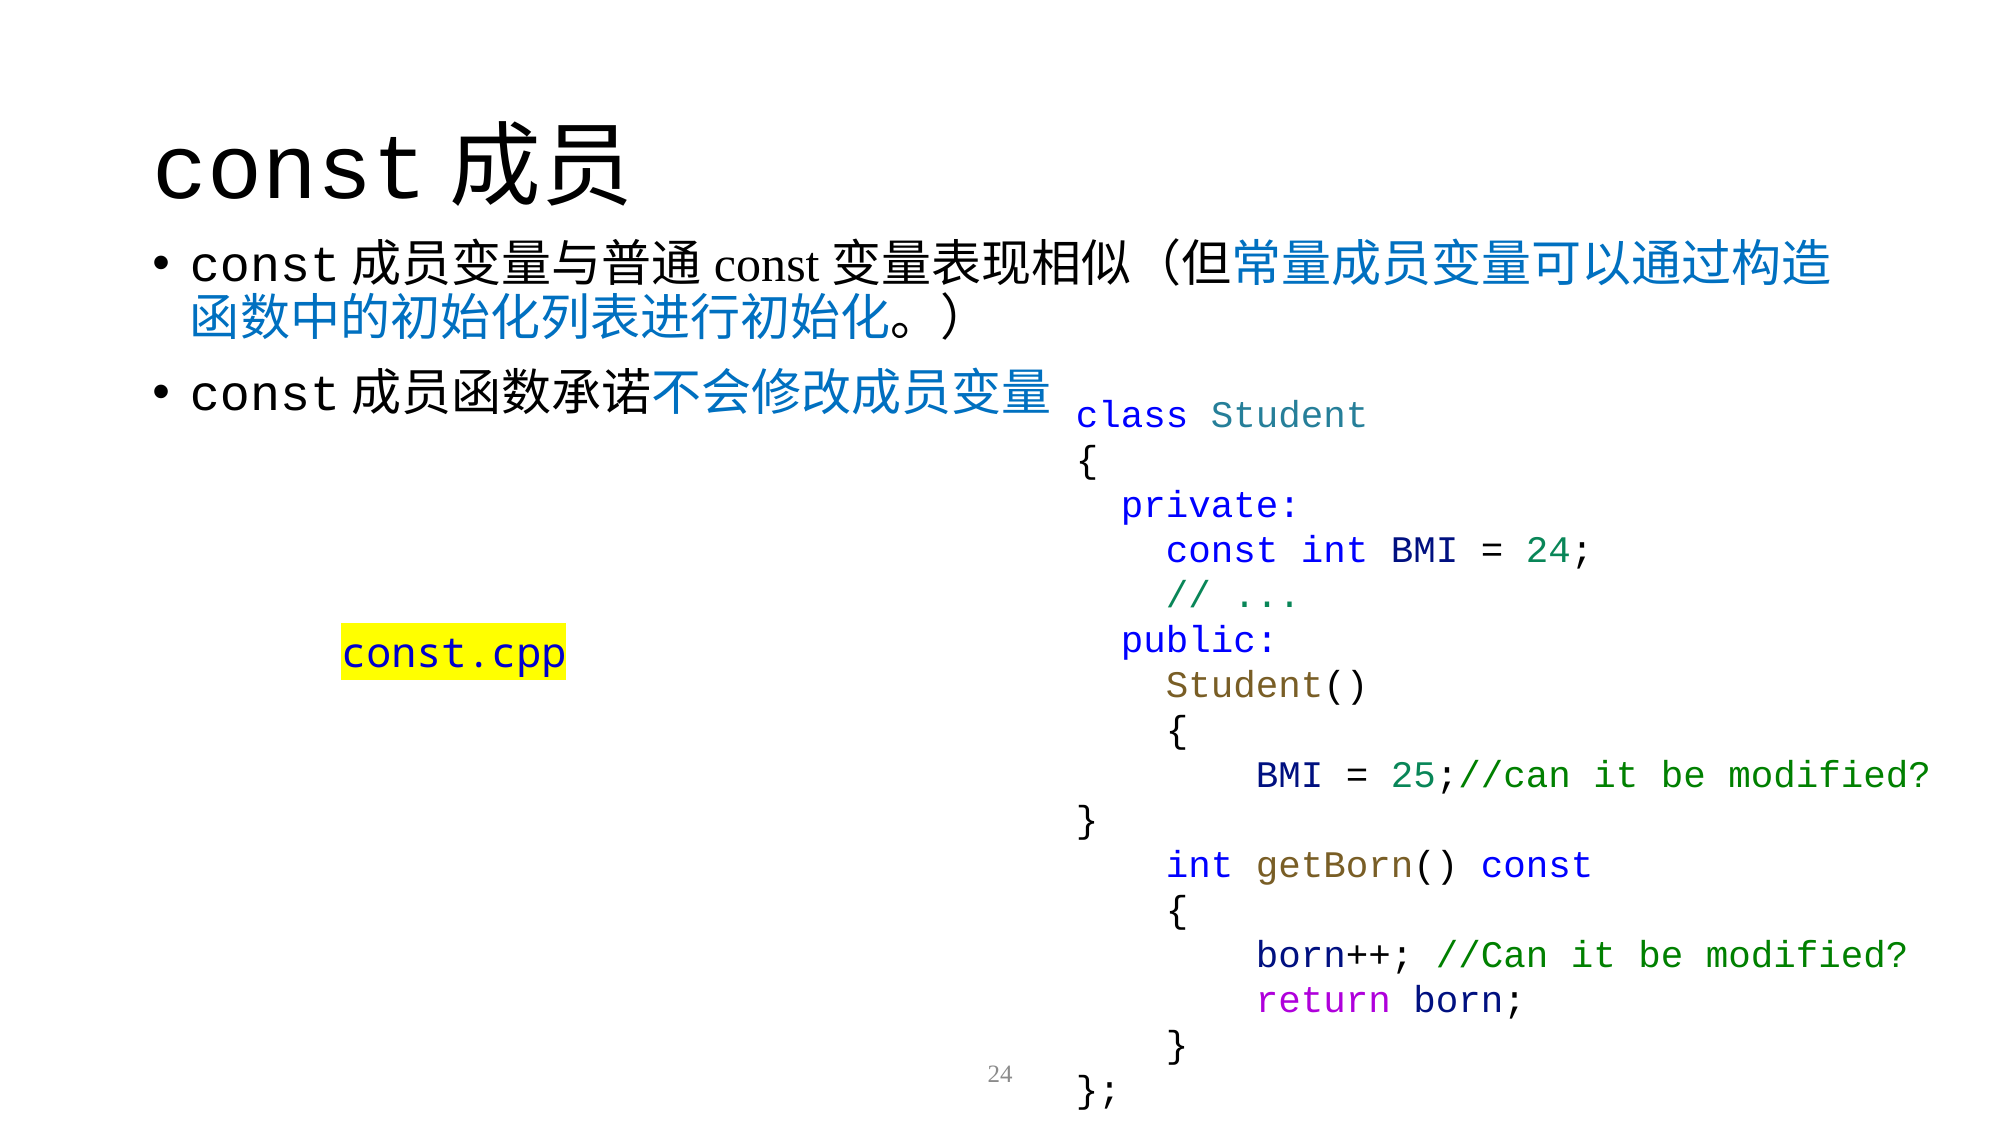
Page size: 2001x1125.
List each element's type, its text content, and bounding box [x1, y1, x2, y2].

slide_number 24 [938, 1042, 1061, 1103]
title const成员 [137, 59, 1863, 230]
list const成员变量与普通const变量表现相似（但常量成员变量可以通过构造函数中的初始化列表进行初始化。） const成员函数承诺不会修改成员变量 [137, 230, 1863, 945]
text_box const.cpp [326, 618, 582, 684]
text_box class Student { private: const int BMI = 24; // ... public: Student() { BMI = 25;//can it be modified? } int getBorn() const { born++; //Can it be modified? return born; } }; [1061, 382, 1953, 1118]
